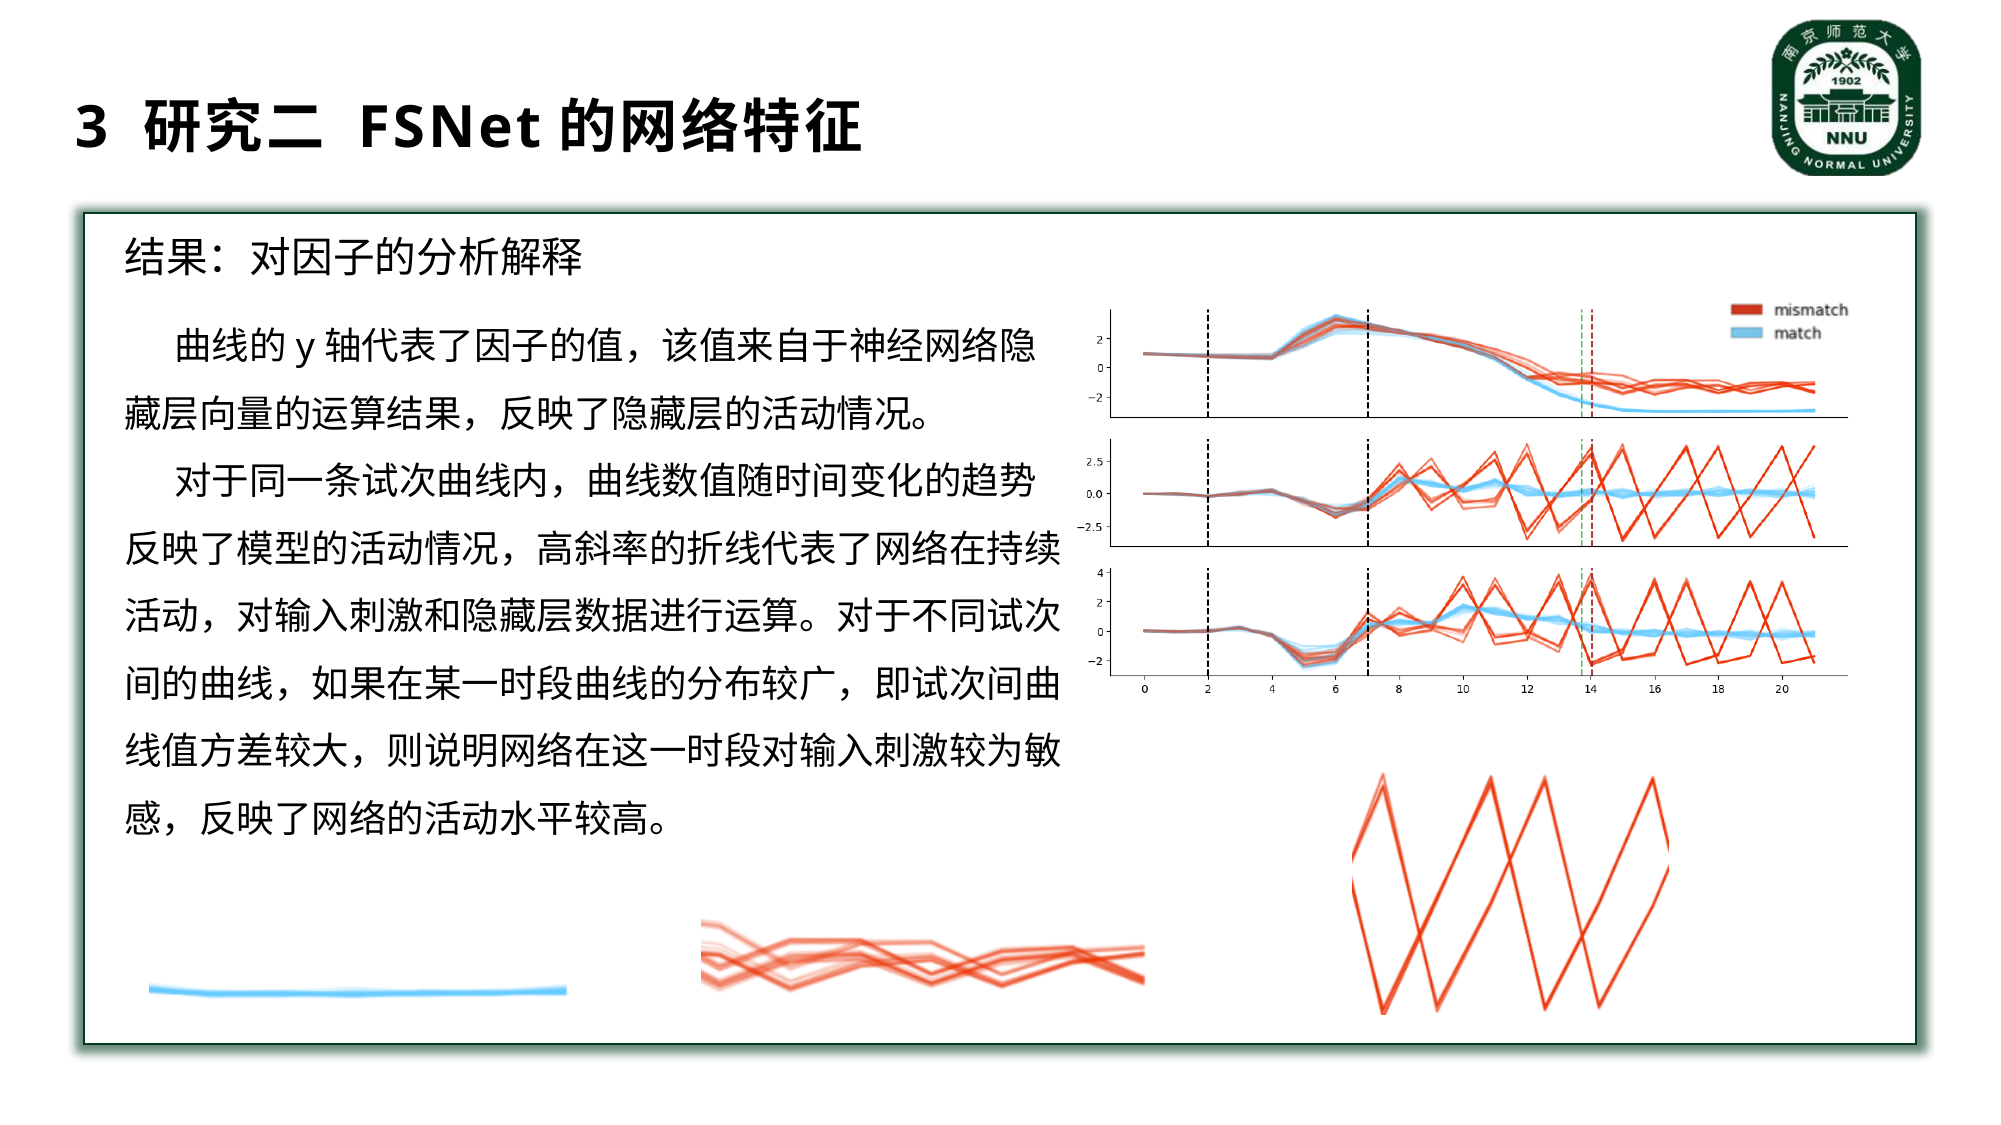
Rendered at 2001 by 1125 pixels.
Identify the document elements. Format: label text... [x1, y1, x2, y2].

picture [149, 955, 586, 1009]
picture [701, 880, 1161, 1020]
picture [1352, 747, 1669, 1015]
text_box [83, 212, 1917, 1045]
picture [1068, 292, 1858, 702]
text_box 曲线的y轴代表了因子的值，该值来自于神经网络隐藏层向量的运算结果，反映了隐藏层的活动情况。 对于同一条试次曲线内，曲线数值随时间变化的趋势反映了模型的活动情况，高斜率的折线代表了网络在持续活动，对输入刺激和隐藏层数据进行运算。对于不同试次间的曲线，如果在某一时段曲线的分布较广，即试次间曲线值方差较大，则说明网络在这一时段对输入刺激较为敏感，反映了网络的活动水平较高。 [109, 292, 1084, 847]
text_box 结果：对因子的分析解释 [109, 172, 1464, 289]
text_box 3 研究二 FSNet的网络特征 [60, 81, 1724, 167]
picture [1724, 14, 1970, 182]
